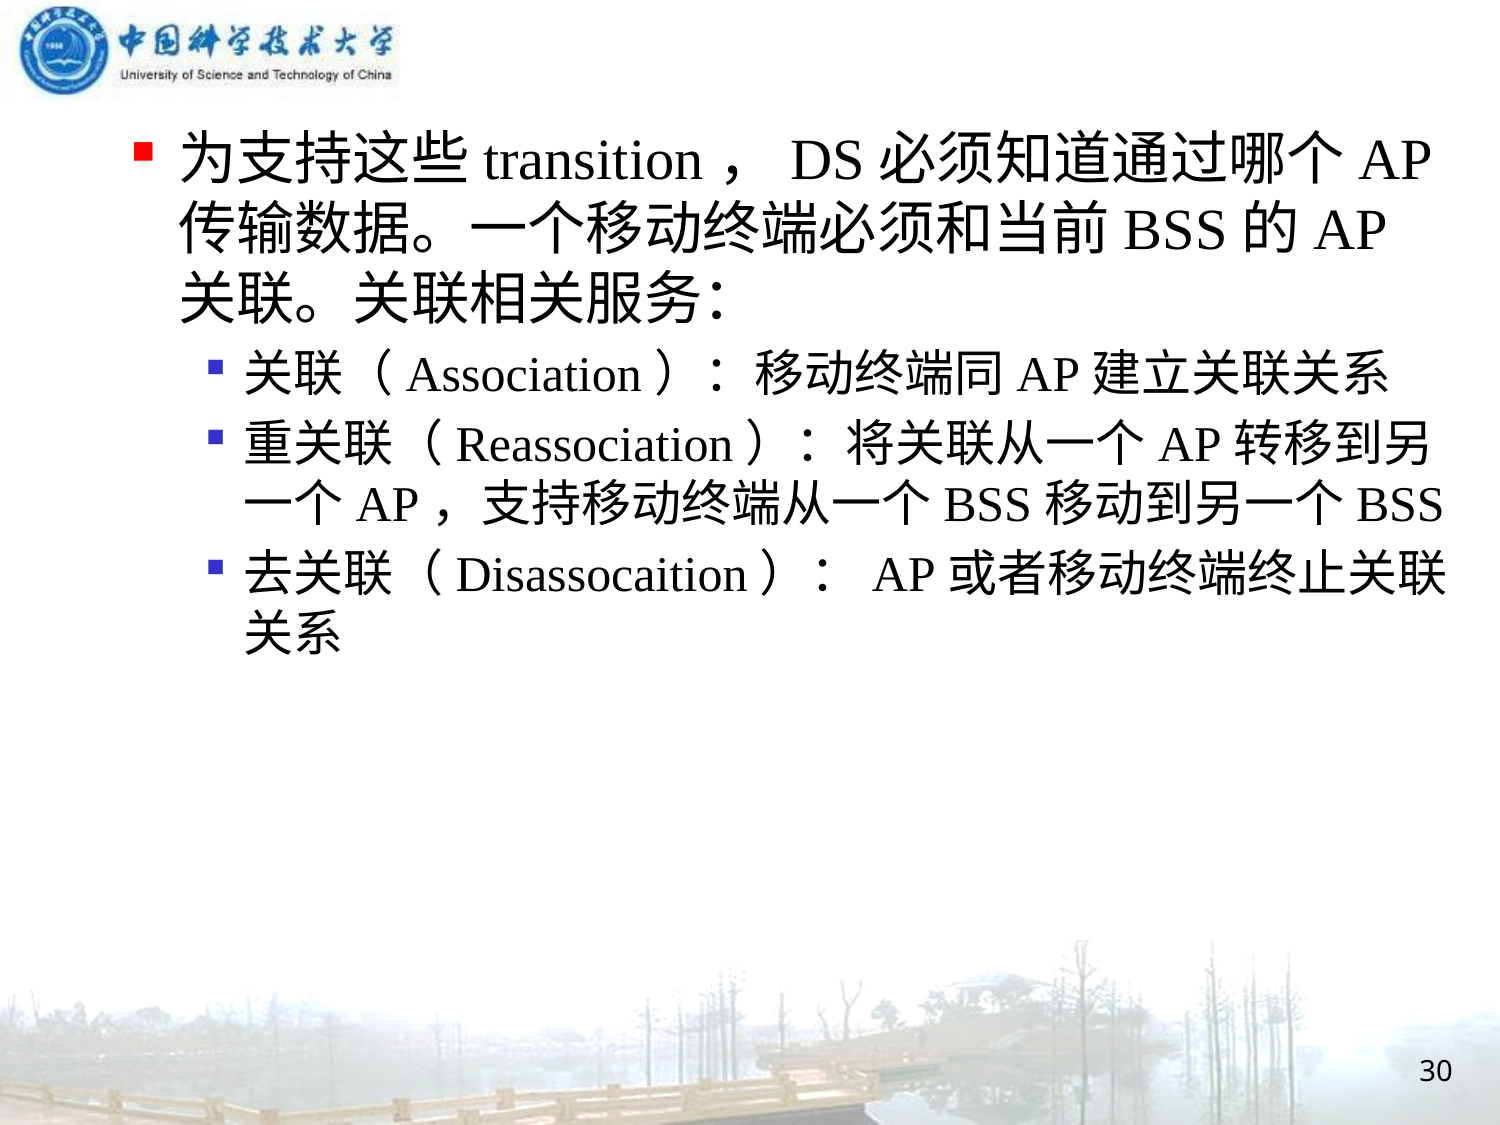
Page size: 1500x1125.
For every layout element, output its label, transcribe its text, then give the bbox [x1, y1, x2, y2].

list 为支持这些transition，DS必须知道通过哪个AP传输数据。一个移动终端必须和当前BSS的AP关联。关联相关服务： 关联（Association）：移动终端同AP建立关联关系 重关联（Reassociation）：将关联从一个AP转移到另一个AP，支持移动终端从一个BSS移动到另一个BSS 去关联（Disassocaition）：AP或者移动终端终止关联关系 [40, 113, 1470, 1007]
picture [0, 0, 422, 103]
slide_number 30 [1154, 1023, 1468, 1100]
